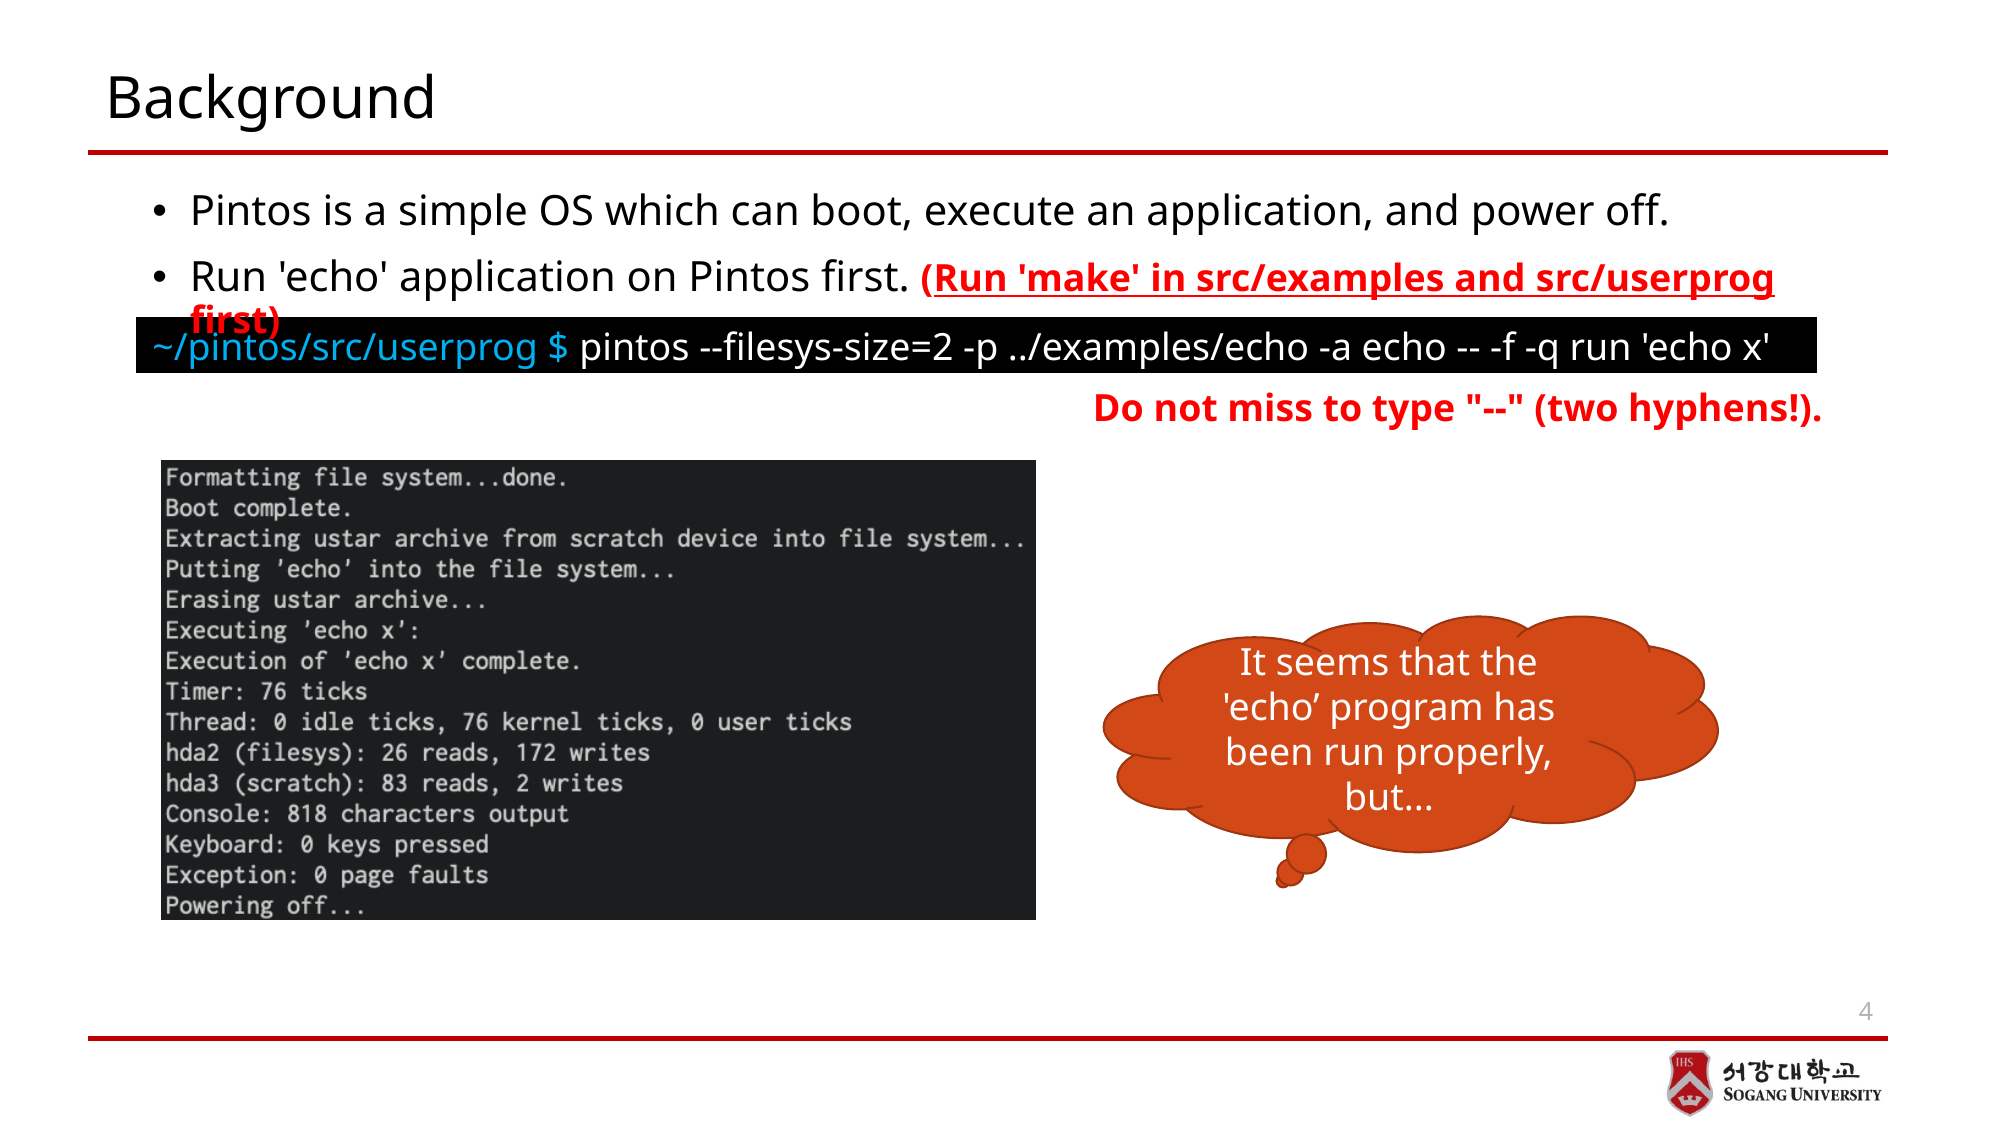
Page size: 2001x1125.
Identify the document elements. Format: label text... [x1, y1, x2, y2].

picture [1659, 1049, 1888, 1117]
picture [161, 460, 1036, 920]
title Background [91, 61, 1817, 141]
list Pintos is a simple OS which can boot, execute an application, and power off. Run 'echo' application on Pintos first. (Run 'make' in src/examples and src/userprog first) [137, 182, 1863, 995]
slide_number 4 [1814, 982, 1888, 1043]
